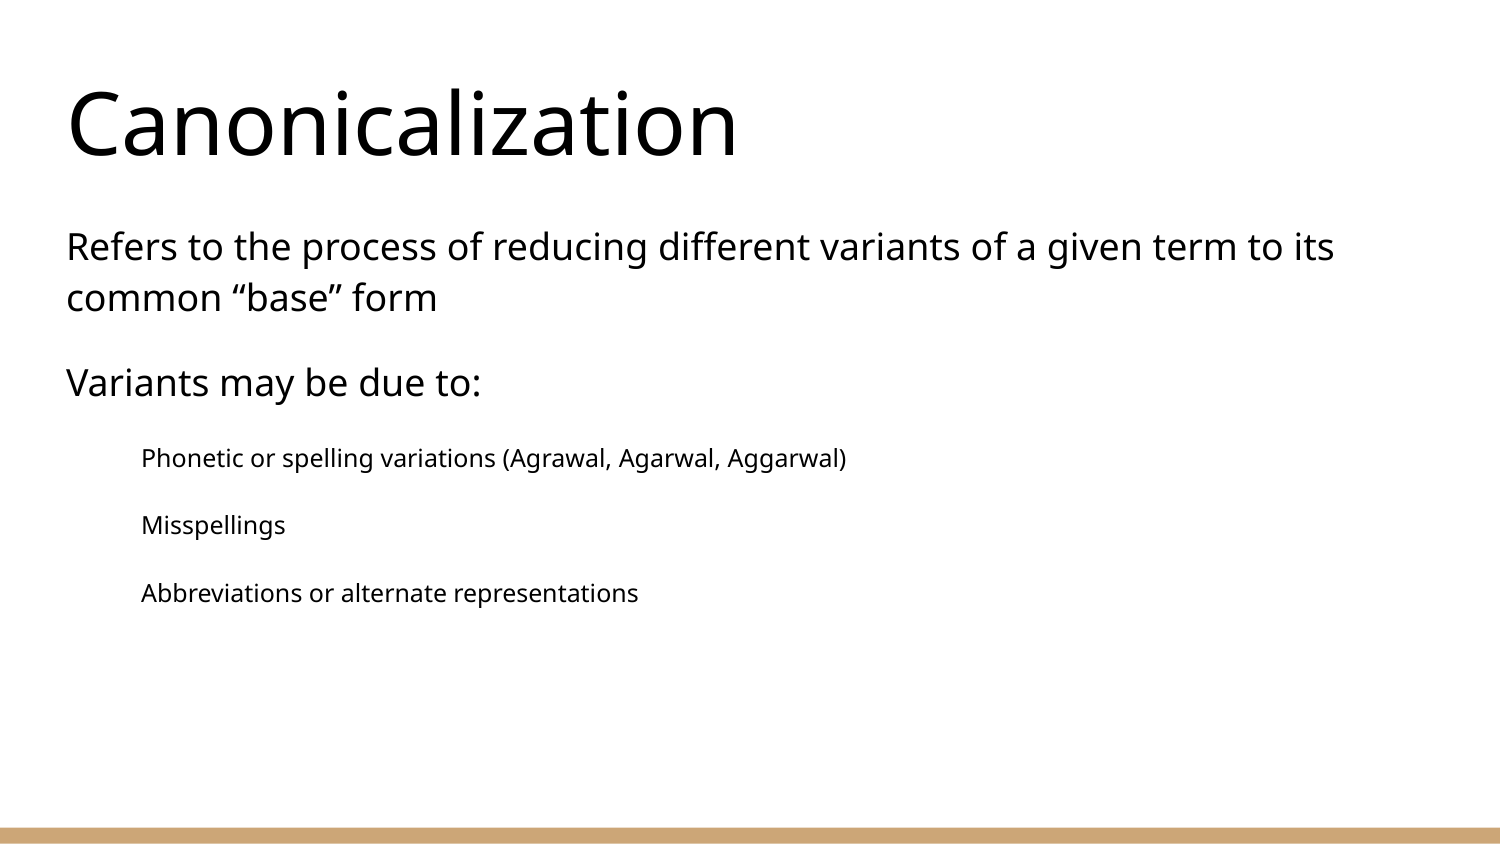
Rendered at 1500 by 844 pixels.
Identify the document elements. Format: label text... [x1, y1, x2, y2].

title Canonicalization [51, 51, 1449, 189]
list Refers to the process of reducing different variants of a given term to its common “base” form Variants may be due to: Phonetic or spelling variations (Agrawal, Agarwal, Aggarwal) Misspellings Abbreviations or alternate representations [51, 200, 1449, 752]
